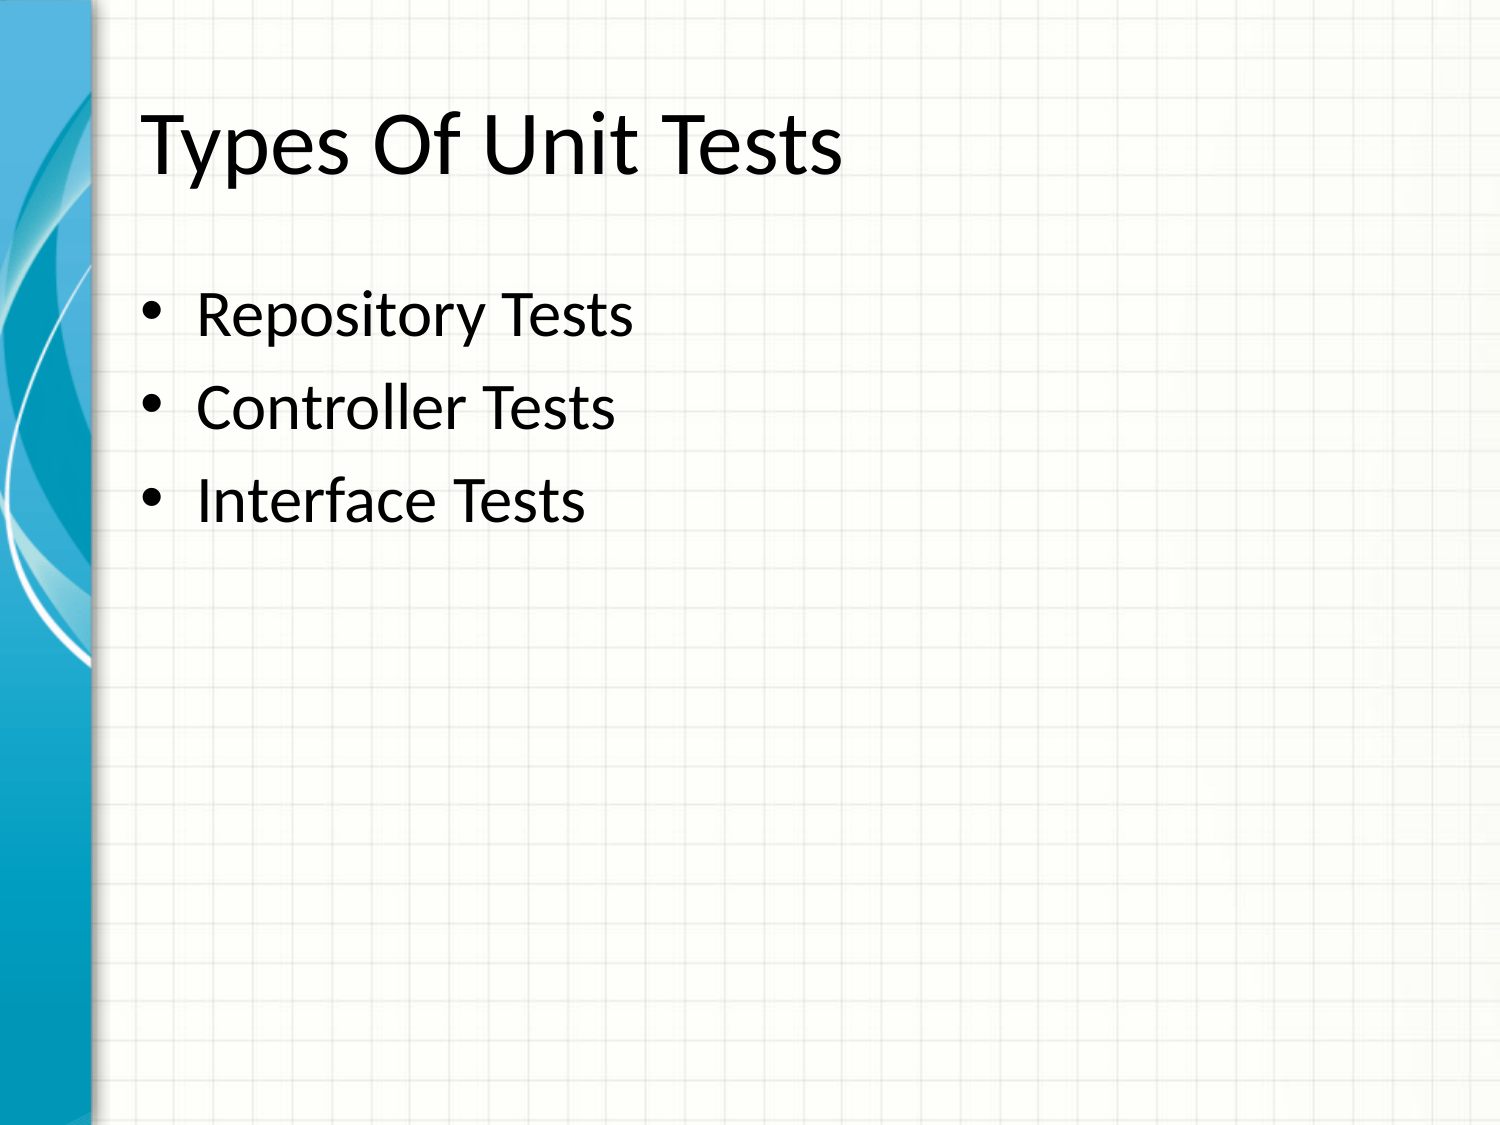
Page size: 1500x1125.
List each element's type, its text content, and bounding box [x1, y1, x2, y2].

title Types Of Unit Tests [125, 44, 1450, 232]
list Repository Tests Controller Tests Interface Tests [125, 261, 1450, 967]
picture [0, 0, 1500, 1125]
